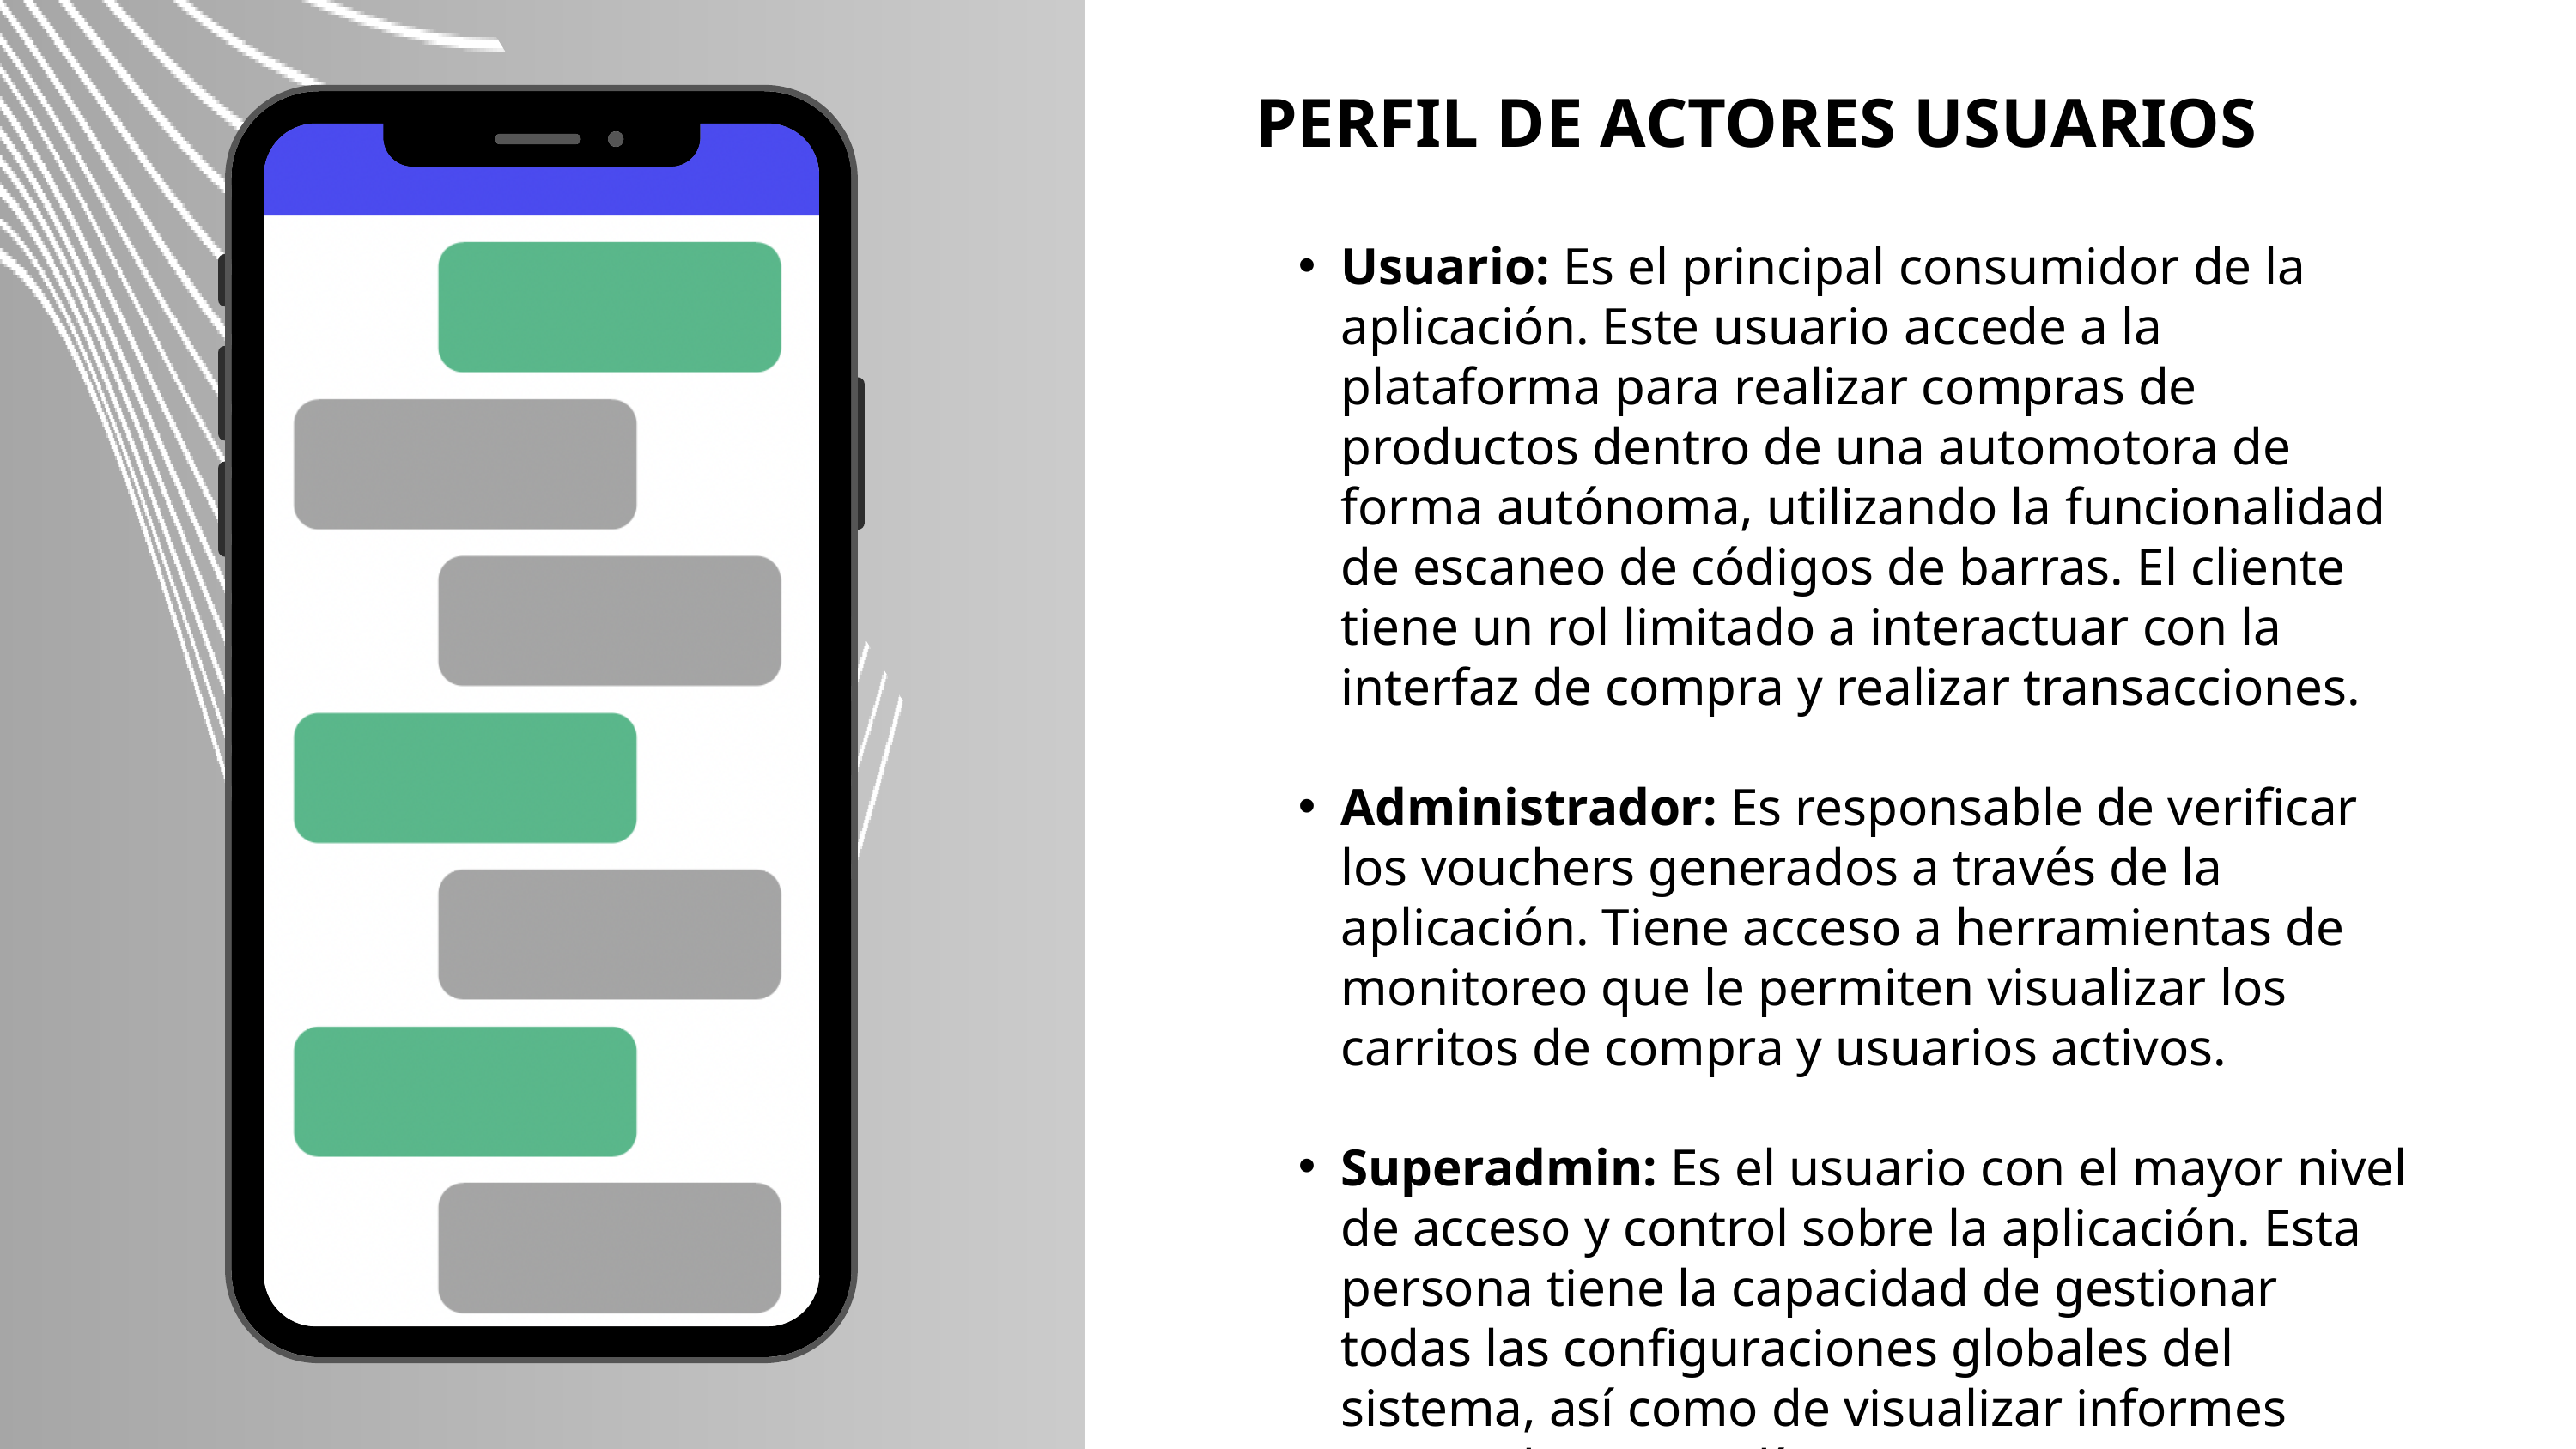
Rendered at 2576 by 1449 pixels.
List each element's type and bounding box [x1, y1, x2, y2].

text_box [1084, 0, 2576, 1449]
text_box [217, 84, 866, 1364]
text_box [0, 0, 1079, 1449]
